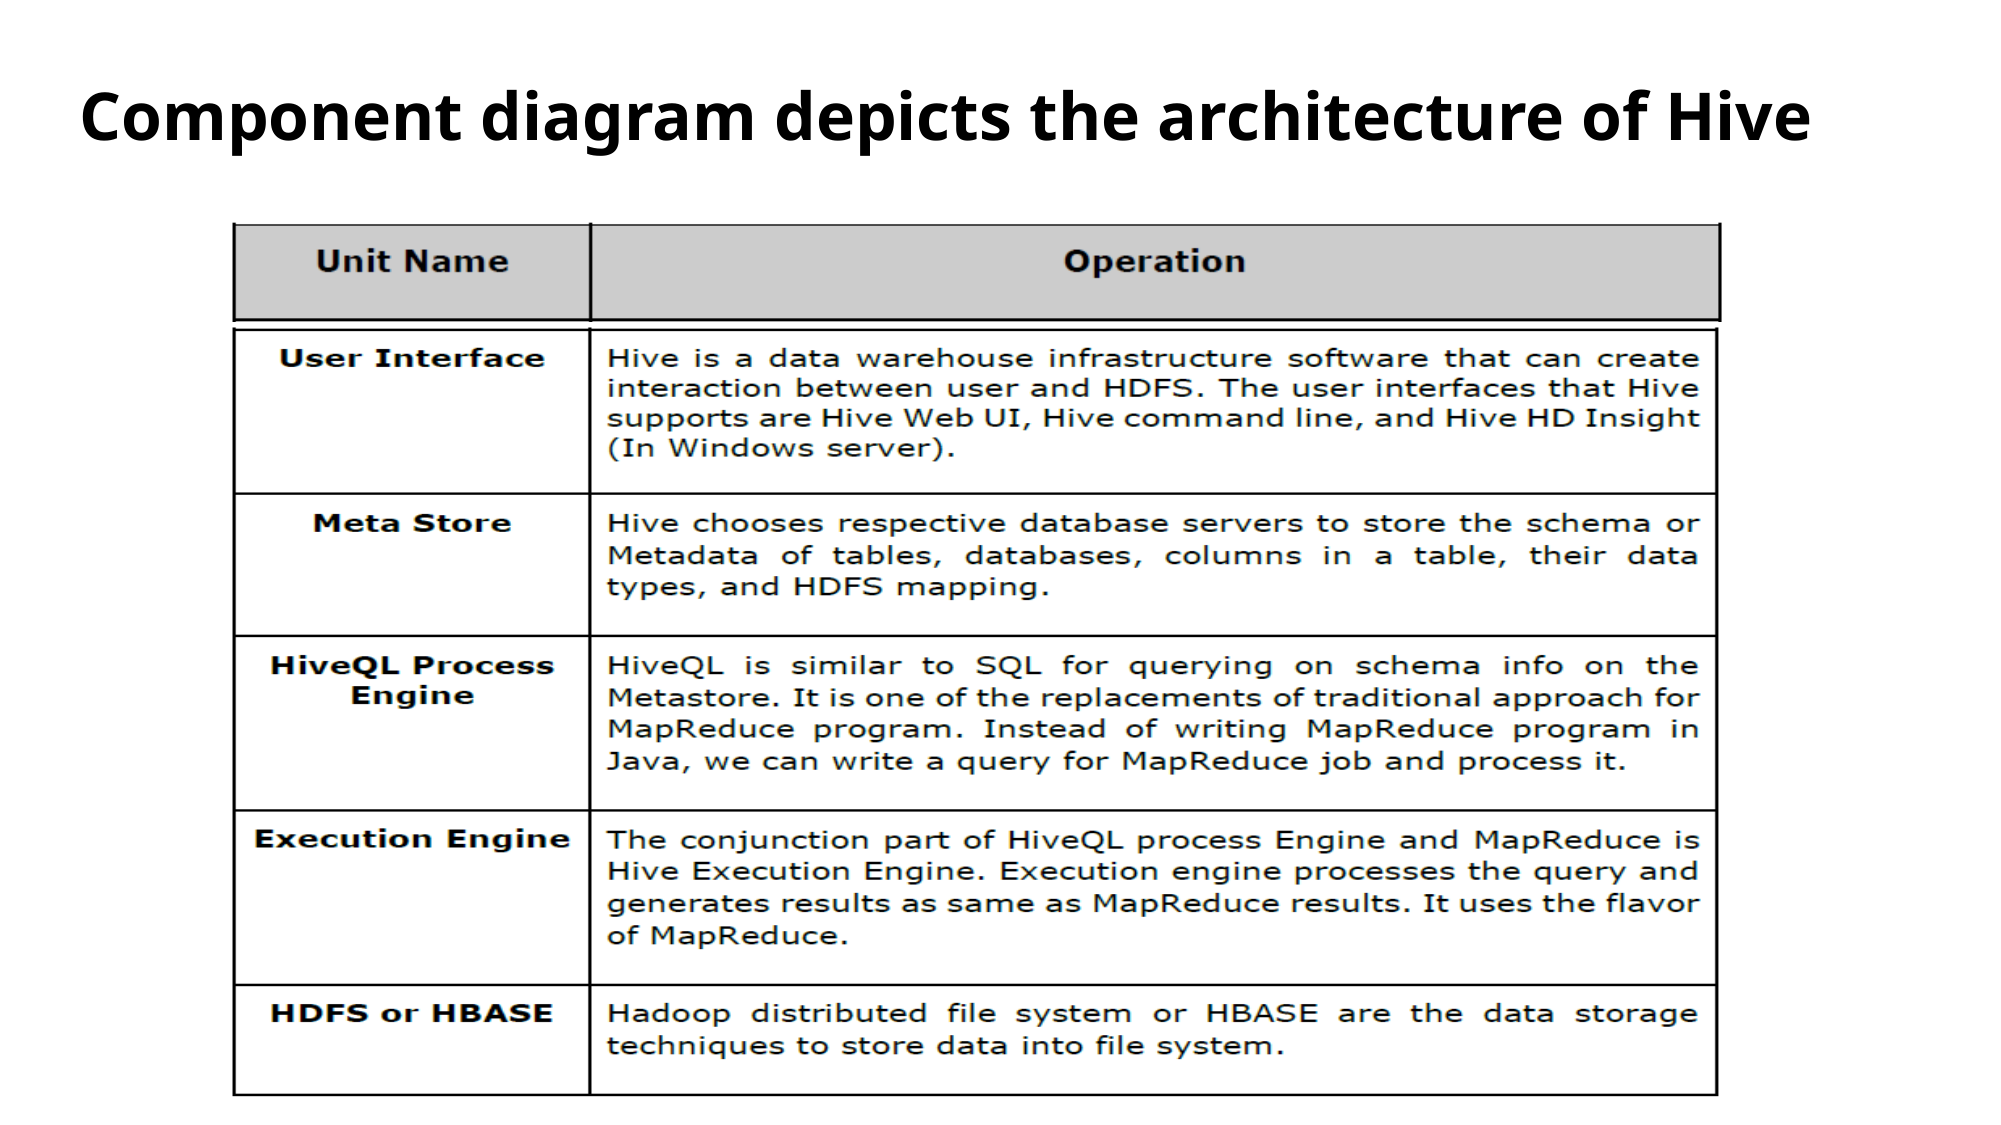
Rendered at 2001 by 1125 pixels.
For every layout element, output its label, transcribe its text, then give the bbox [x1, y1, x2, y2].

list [227, 220, 1728, 322]
title Component diagram depicts the architecture of Hive [64, 59, 1923, 180]
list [227, 324, 1728, 1100]
